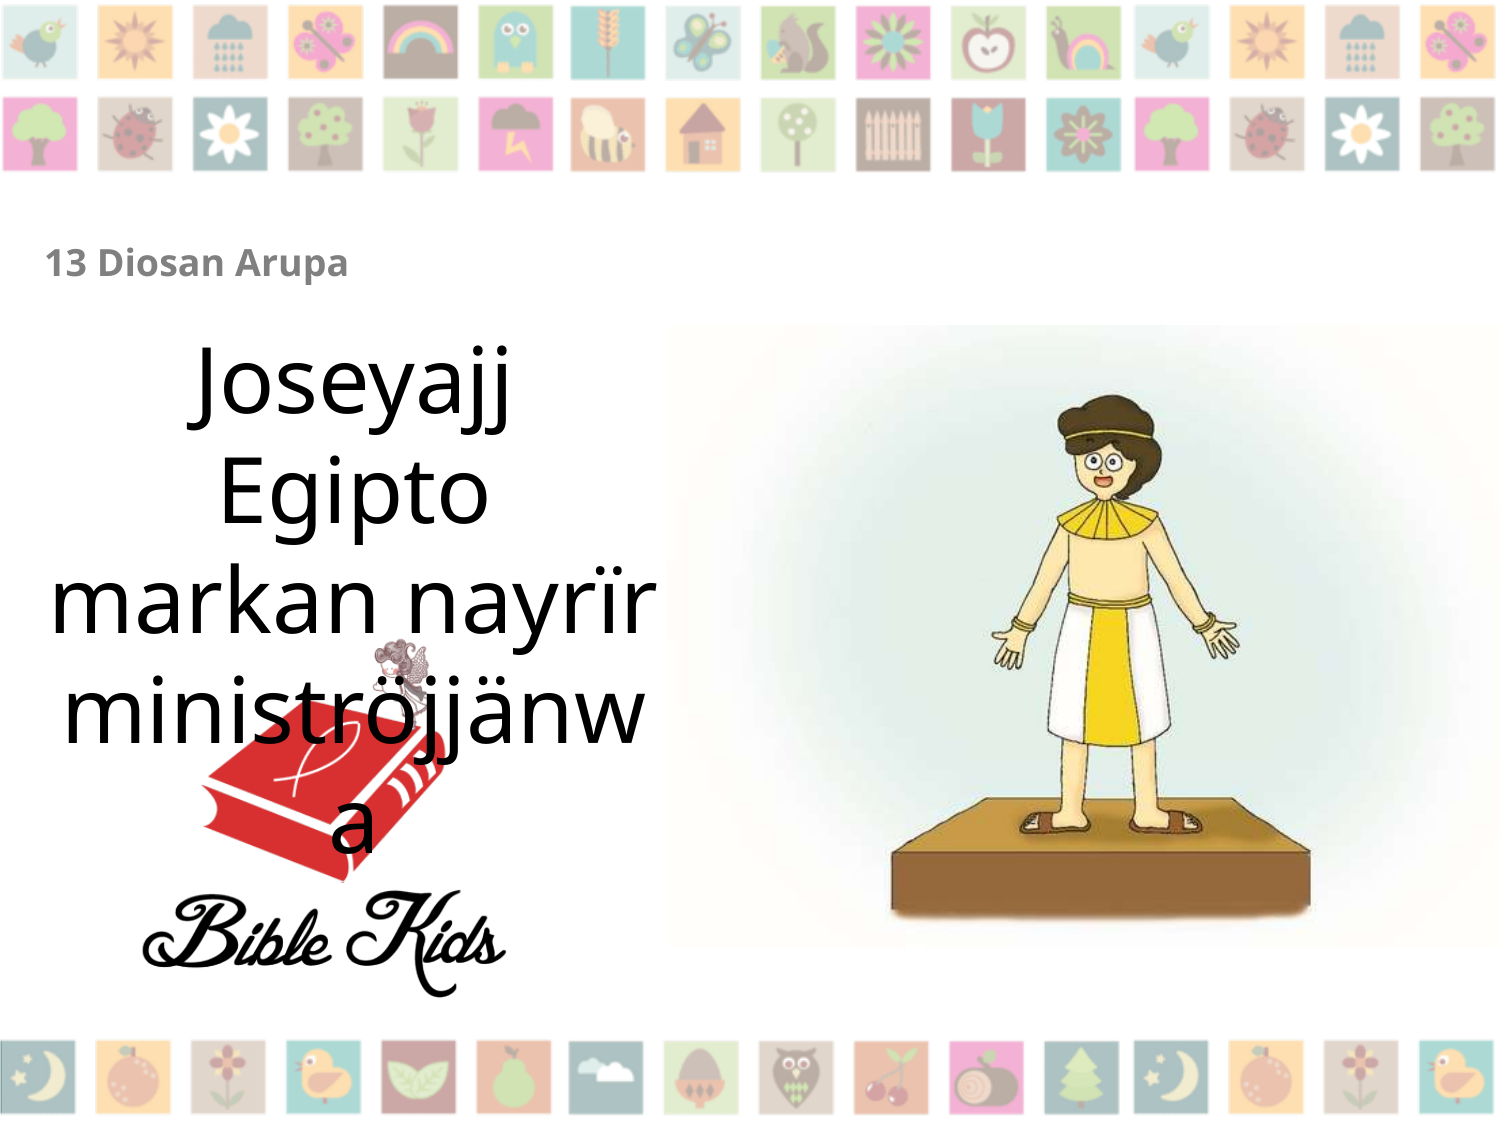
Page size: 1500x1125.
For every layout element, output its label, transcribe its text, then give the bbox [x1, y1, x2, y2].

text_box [0, 1028, 1500, 1118]
text_box Joseyajj Egipto markan nayrïr ministröjjänwa [29, 314, 680, 879]
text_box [0, 3, 1500, 181]
text_box 13 Diosan Arupa [29, 231, 543, 292]
picture [117, 600, 544, 1027]
picture [666, 325, 1500, 948]
